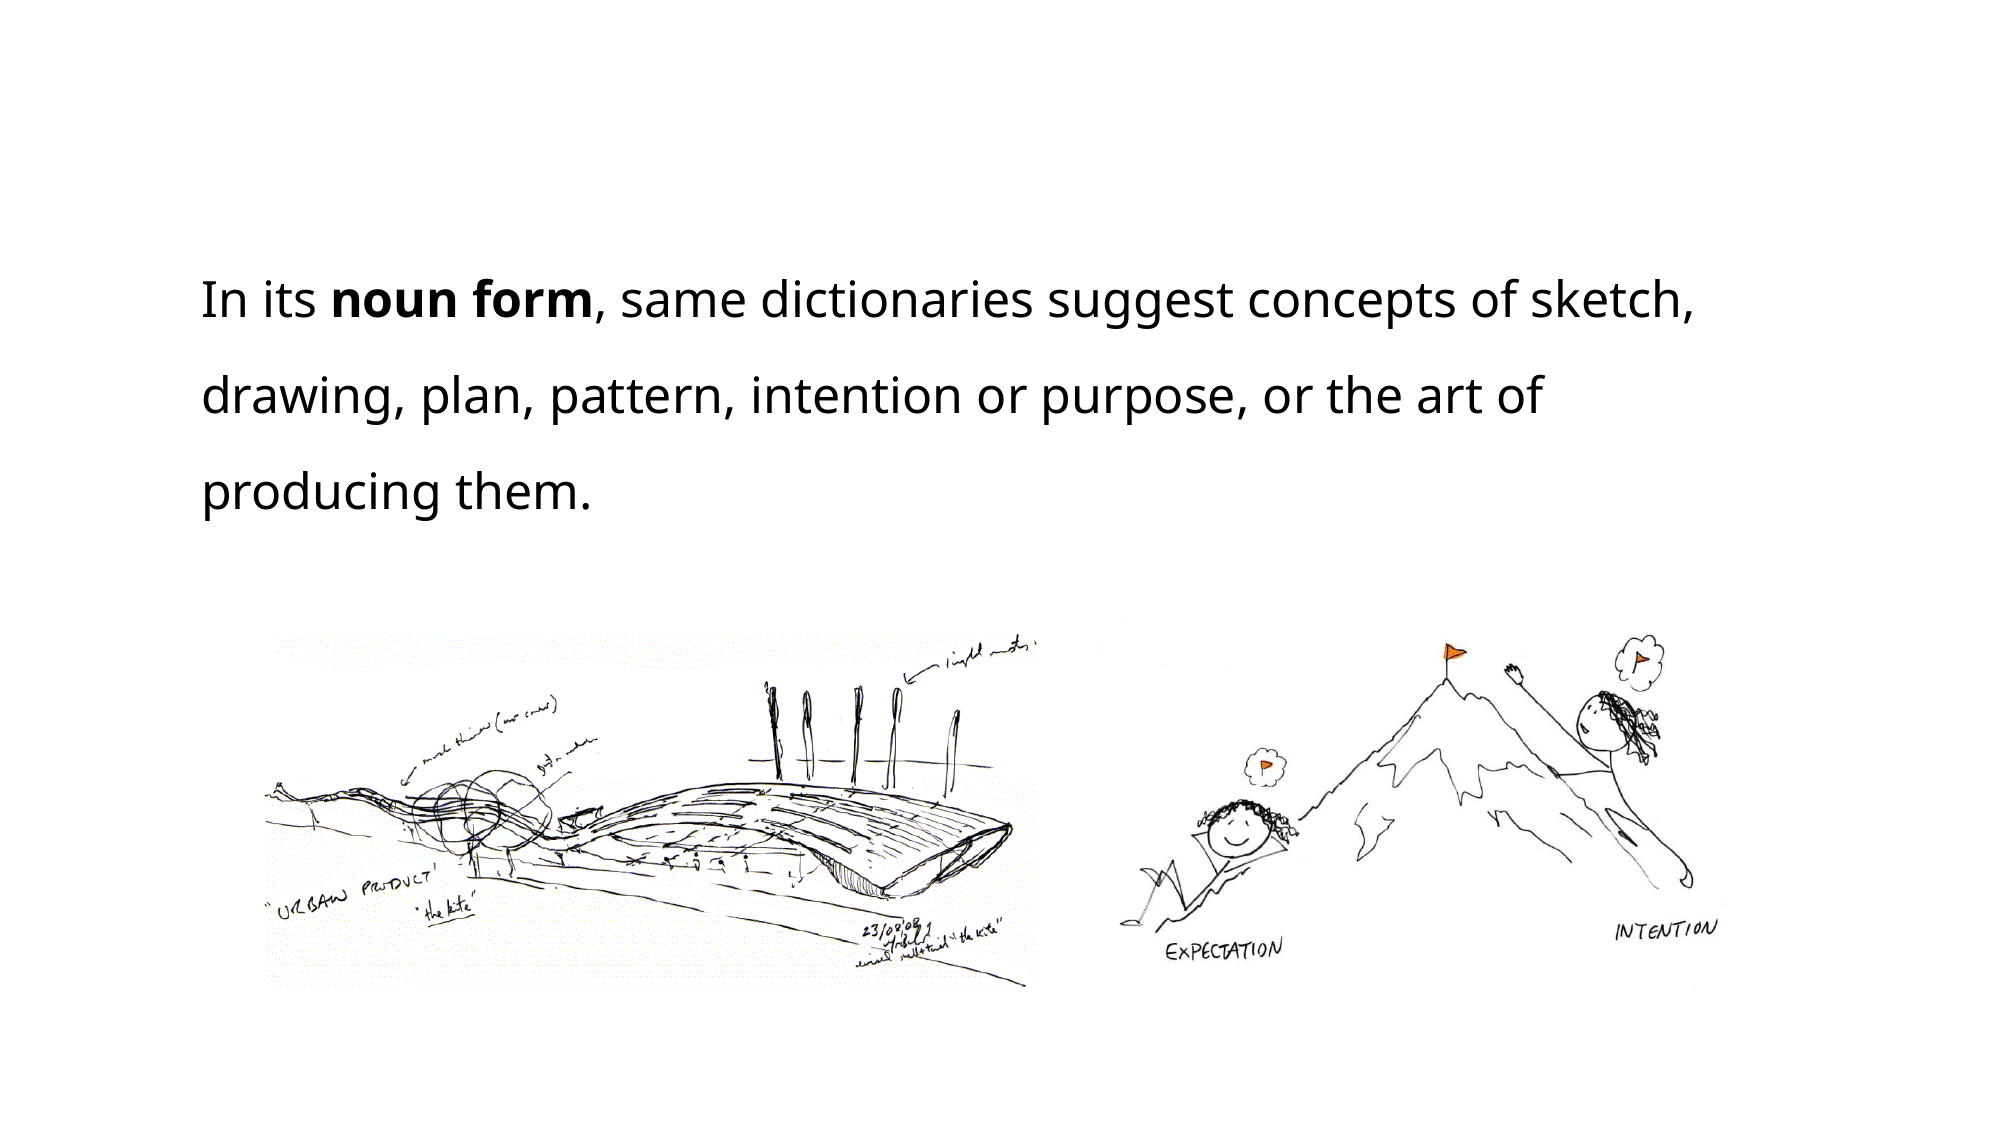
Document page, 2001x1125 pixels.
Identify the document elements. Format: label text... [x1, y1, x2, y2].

text_box In its noun form, same dictionaries suggest concepts of sketch, drawing, plan, pattern, intention or purpose, or the art of producing them. [186, 223, 1814, 527]
picture [1072, 527, 1814, 1002]
picture [259, 634, 1038, 1002]
